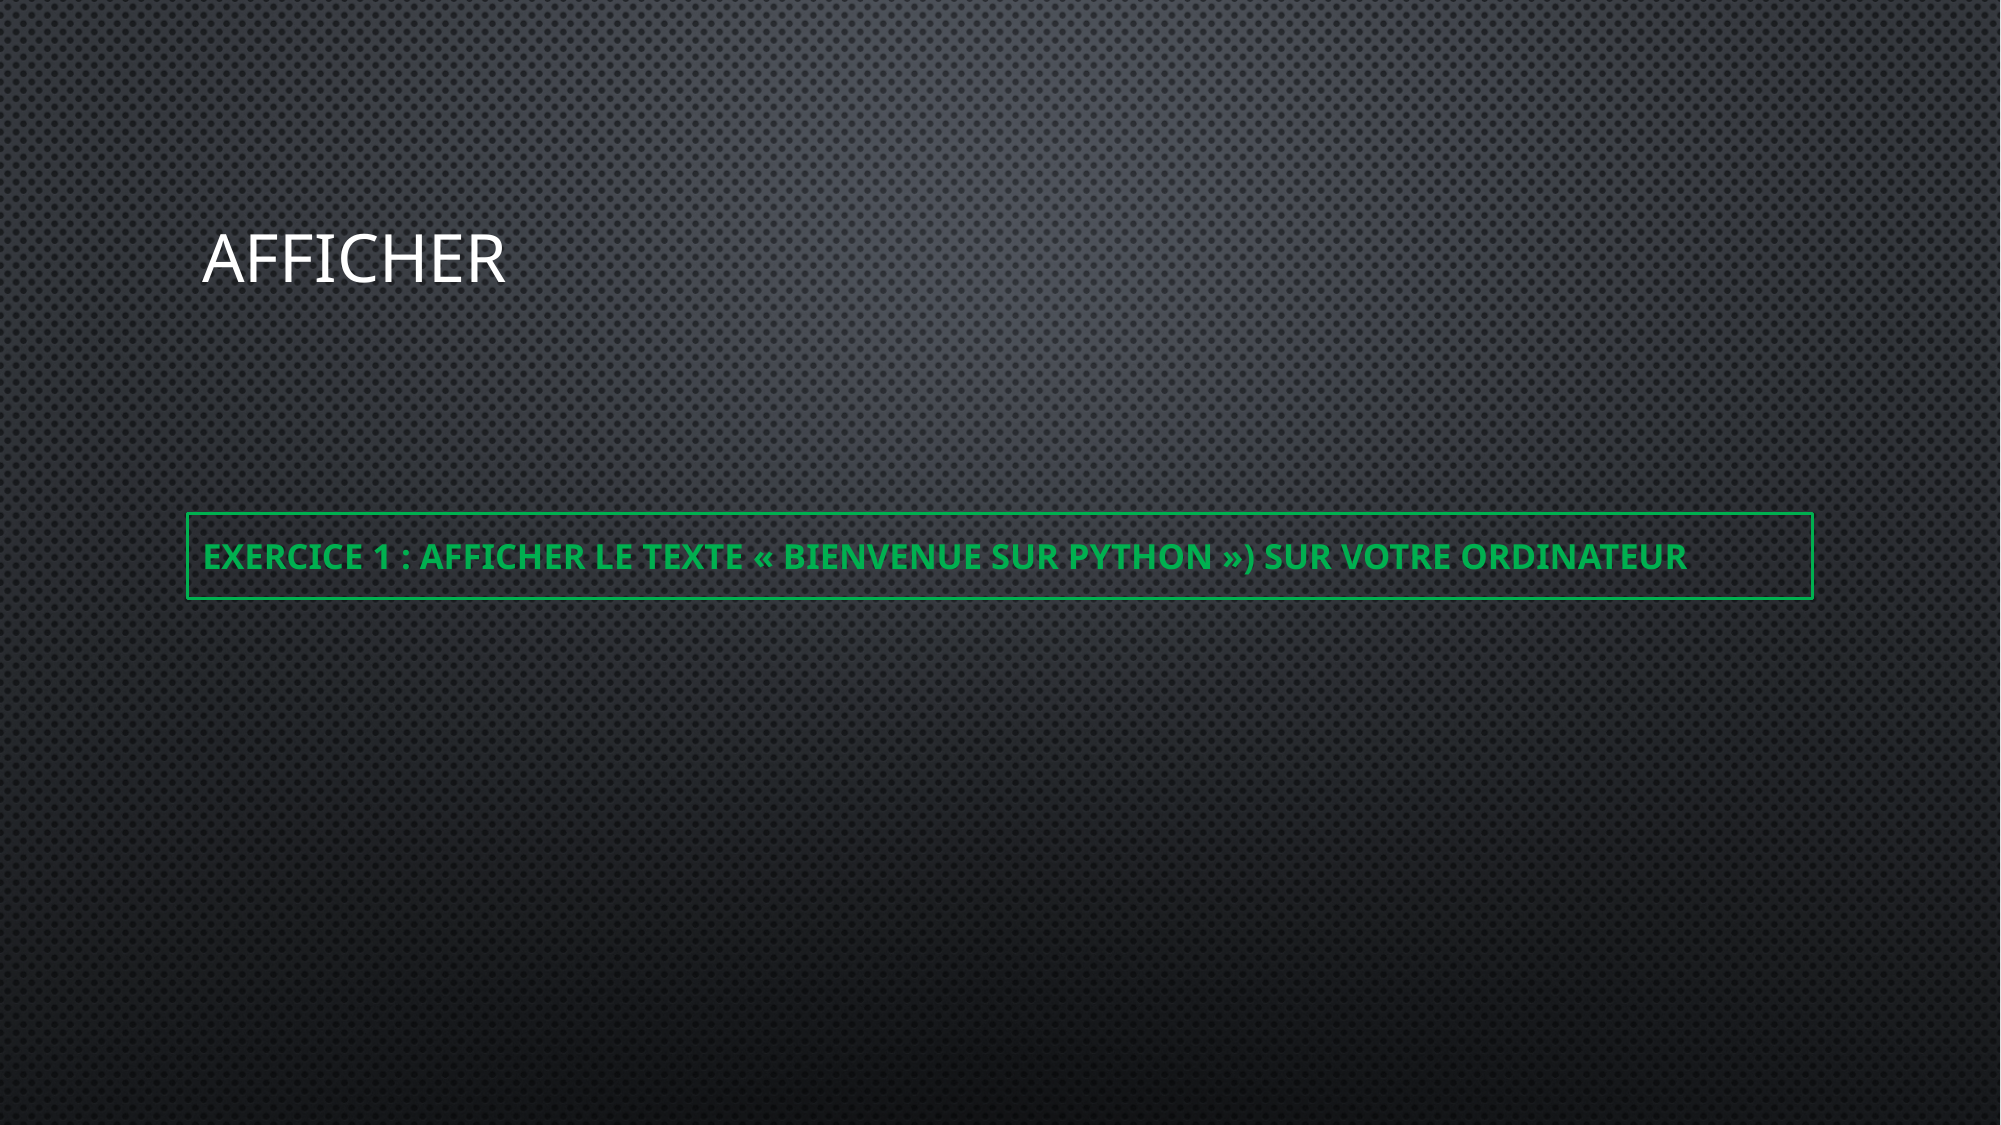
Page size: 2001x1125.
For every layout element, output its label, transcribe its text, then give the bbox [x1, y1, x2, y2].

title Afficher [187, 99, 1813, 413]
text_box Exercice 1 : afficher le texte « Bienvenue sur Python ») sur votre ordinateur [187, 513, 1813, 599]
text_box [187, 427, 1813, 513]
